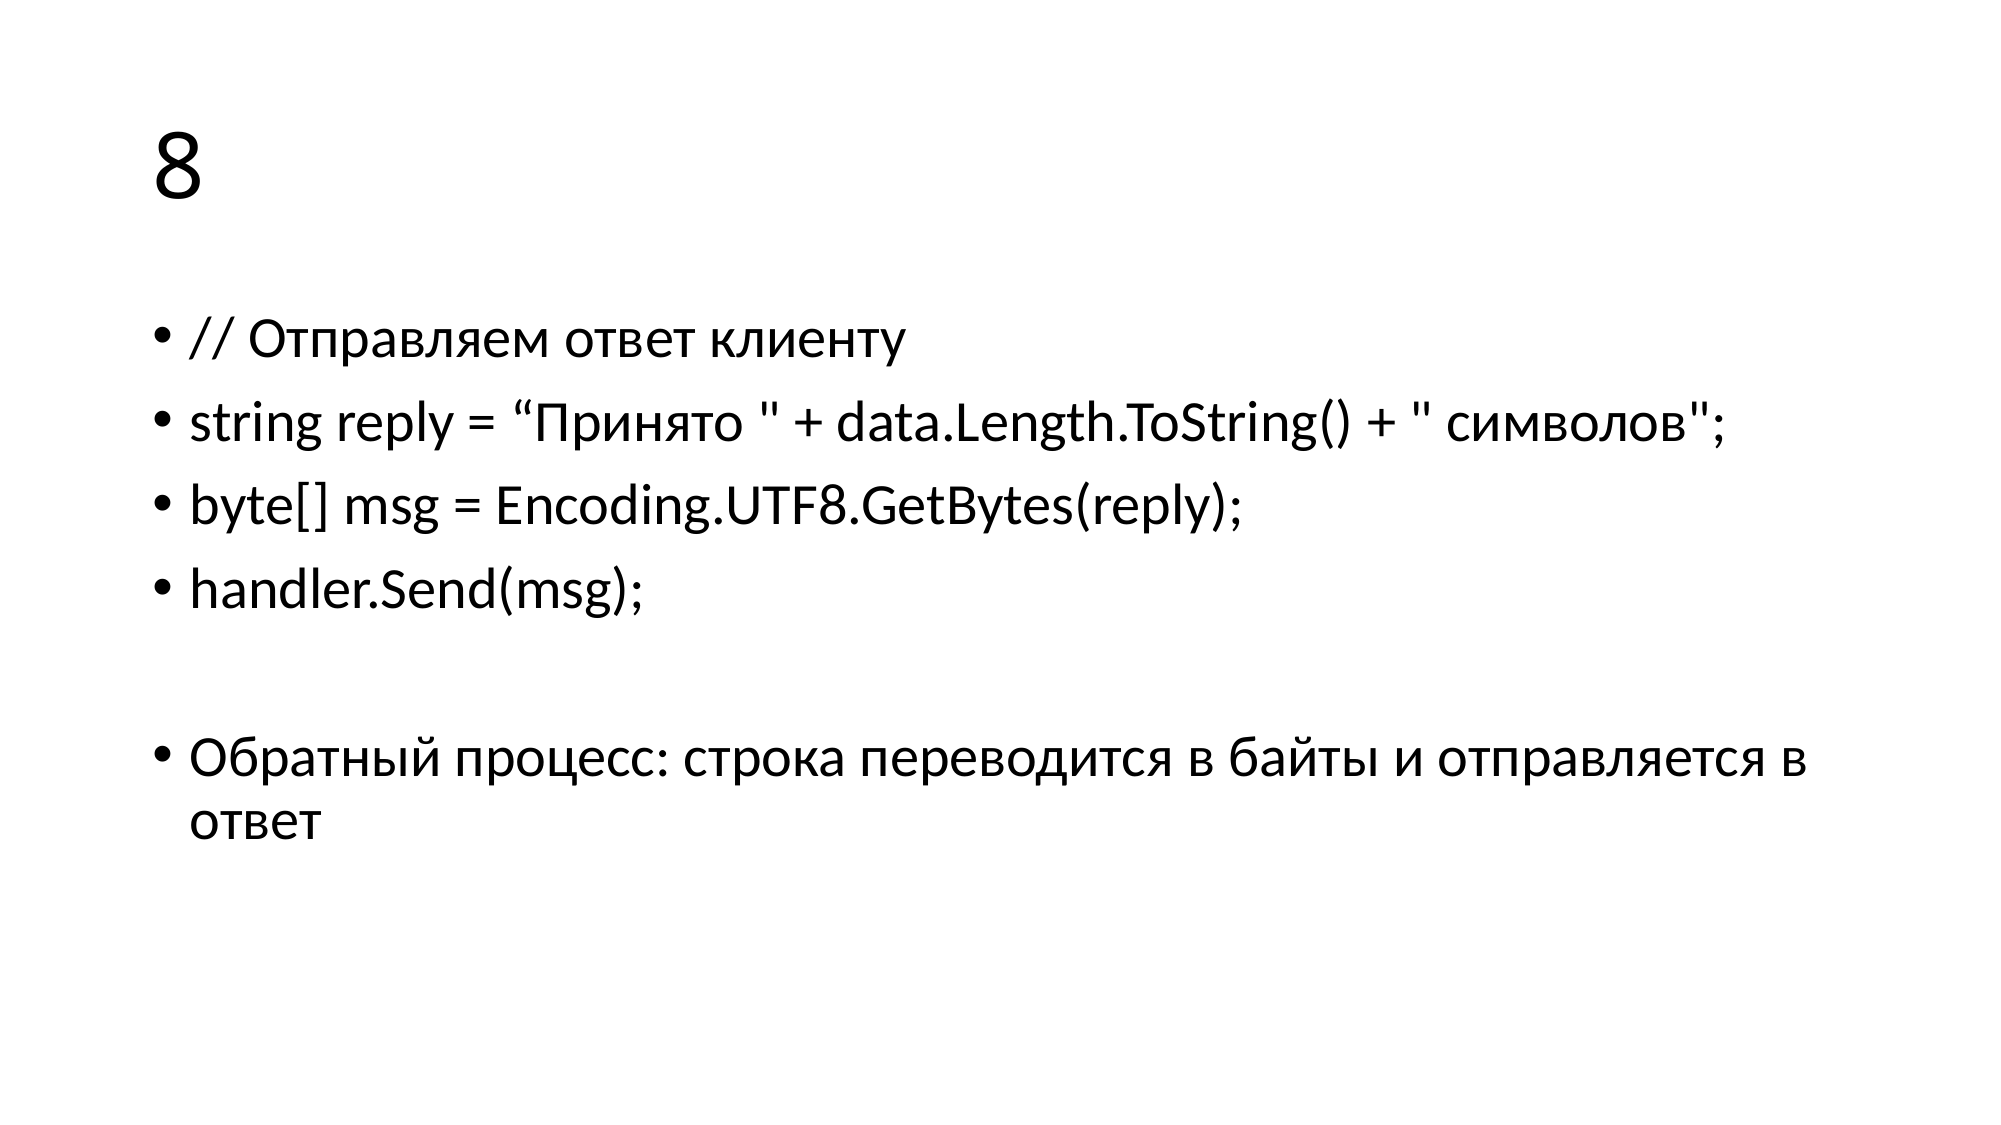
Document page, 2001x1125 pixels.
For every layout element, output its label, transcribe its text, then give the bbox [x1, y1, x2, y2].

title 8 [137, 59, 1863, 278]
list // Отправляем ответ клиенту string reply = “Принято " + data.Length.ToString() + " символов"; byte[] msg = Encoding.UTF8.GetBytes(reply); handler.Send(msg); Обратный процесс: строка переводится в байты и отправляется в ответ [137, 299, 1863, 1014]
